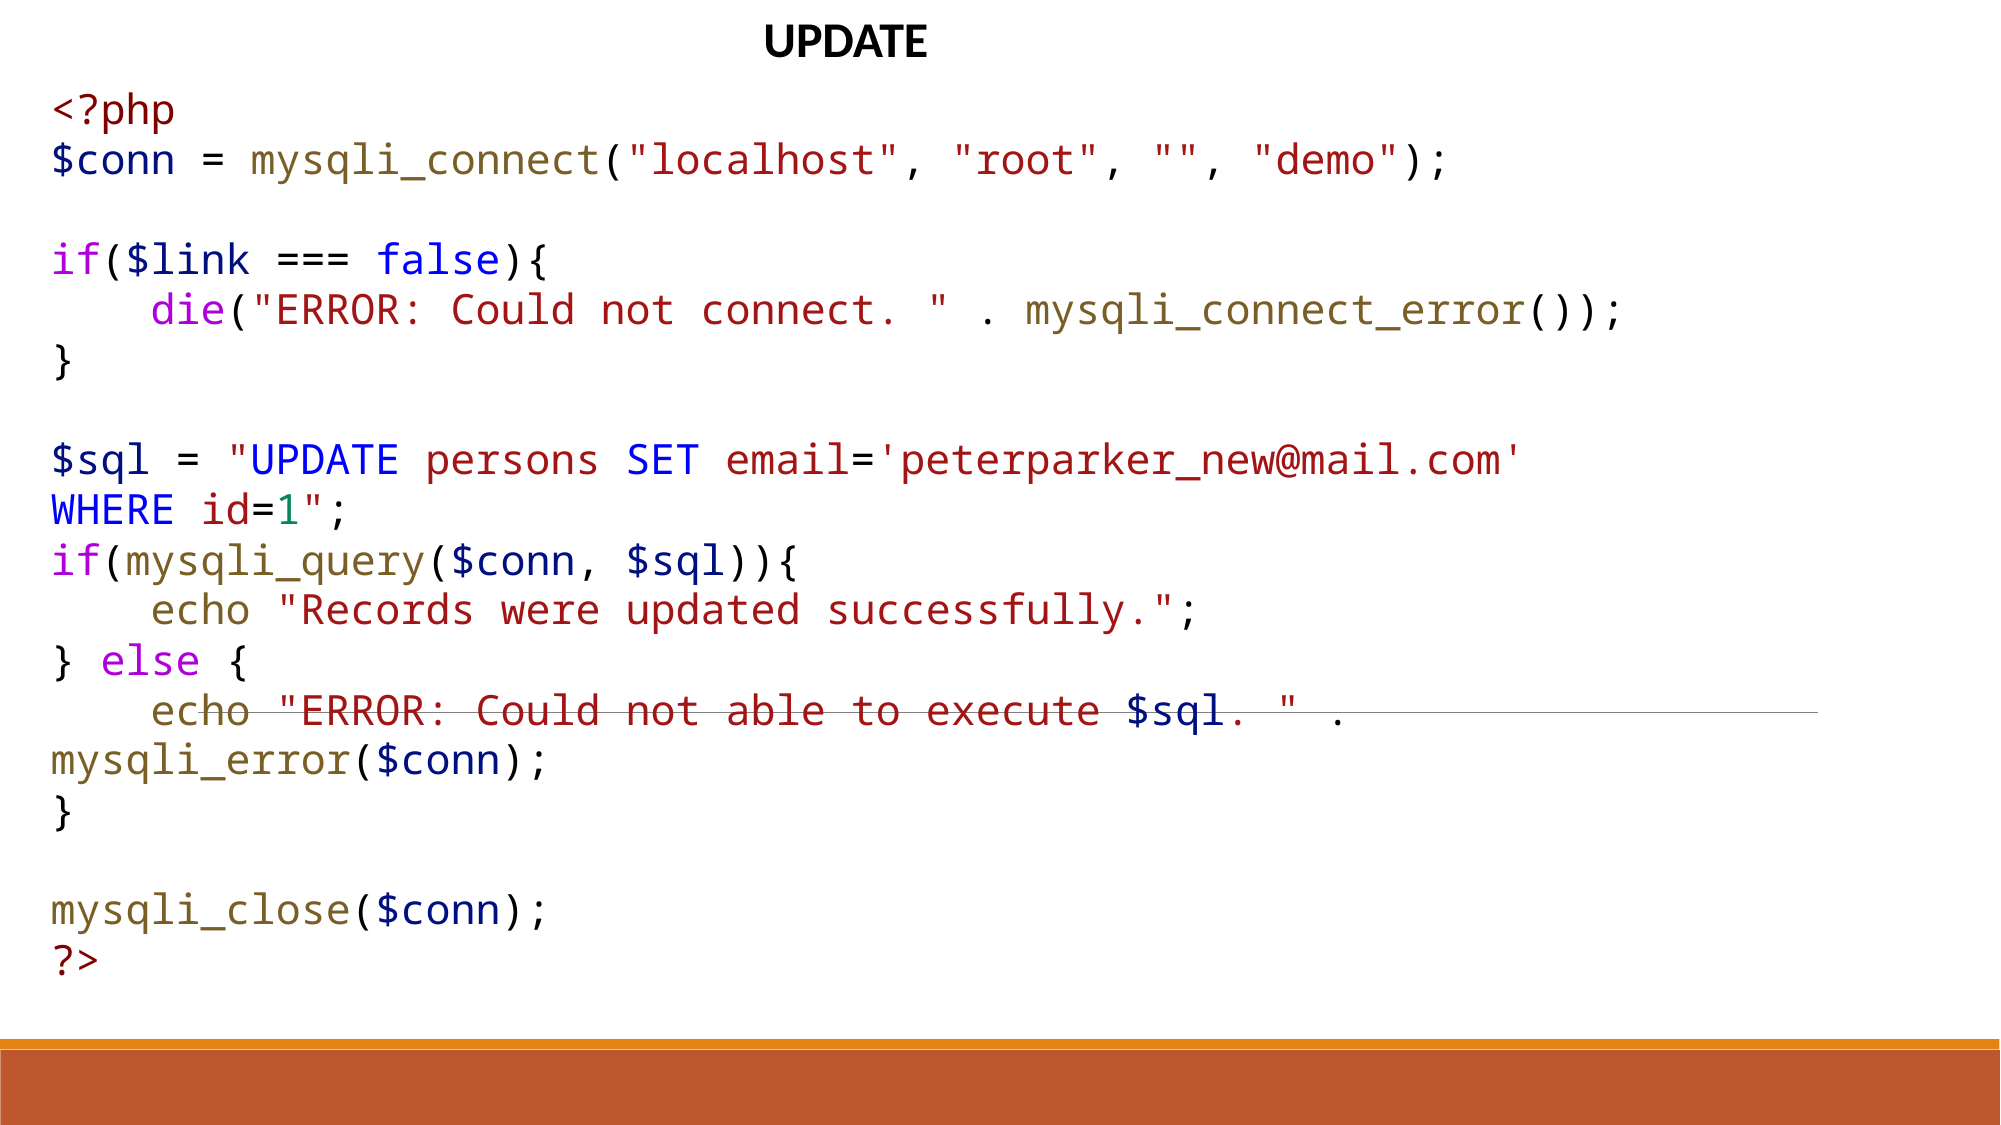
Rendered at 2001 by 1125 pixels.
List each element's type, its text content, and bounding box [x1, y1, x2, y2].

text_box <?php $conn = mysqli_connect("localhost", "root", "", "demo"); if($link === false){ die("ERROR: Could not connect. " . mysqli_connect_error()); } $sql = "UPDATE persons SET email='peterparker_new@mail.com' WHERE id=1"; if(mysqli_query($conn, $sql)){ echo "Records were updated successfully."; } else { echo "ERROR: Could not able to execute $sql. " . mysqli_error($conn); } mysqli_close($conn); ?> [35, 75, 1680, 991]
text_box UPDATE [748, 0, 1104, 75]
